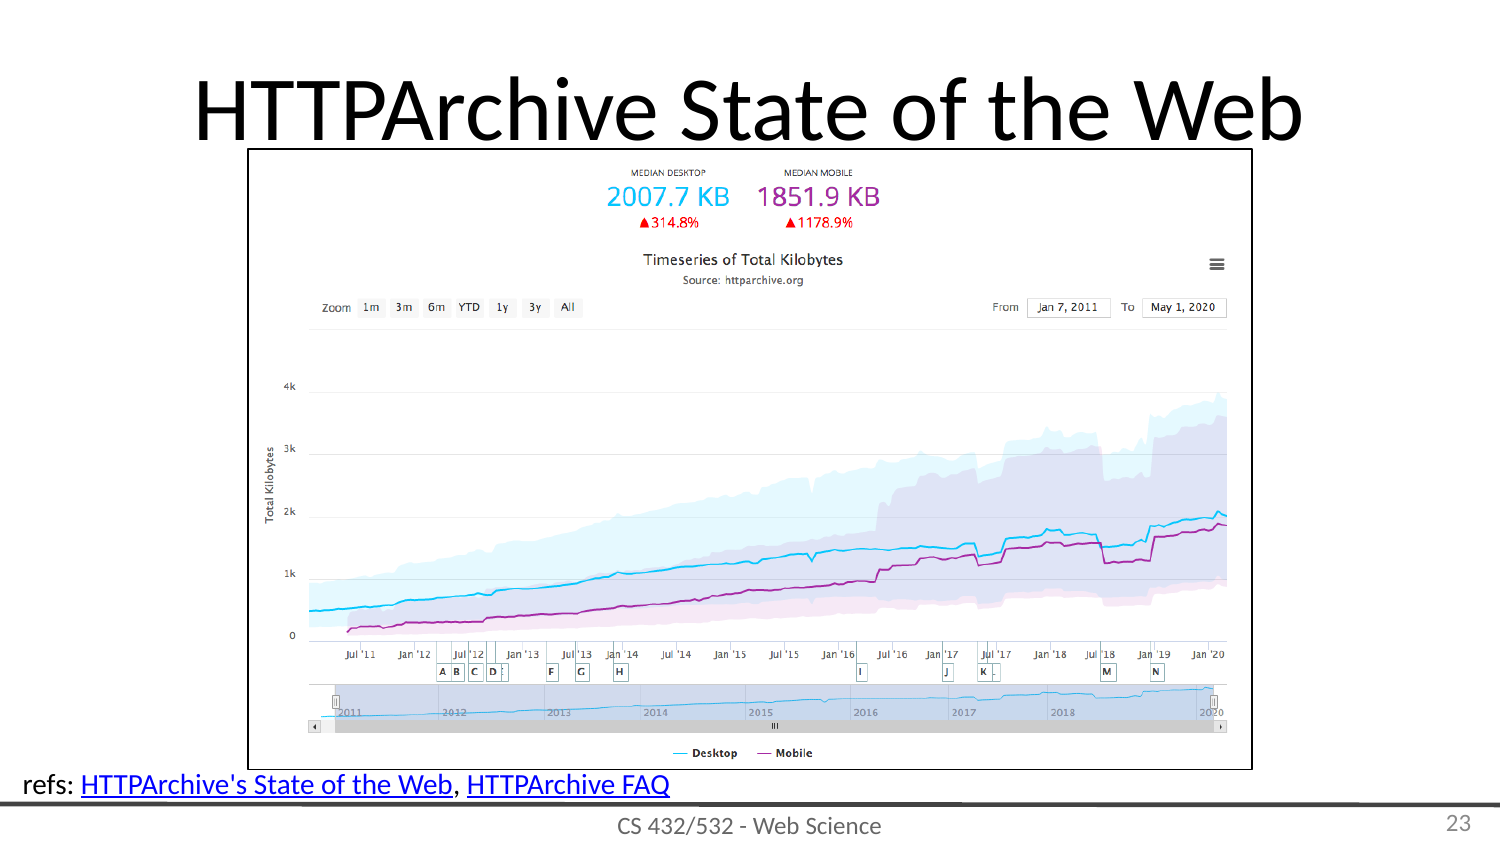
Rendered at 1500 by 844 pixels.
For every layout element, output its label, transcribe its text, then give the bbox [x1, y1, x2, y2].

text_box refs: HTTPArchive's State of the Web, HTTPArchive FAQ [7, 750, 894, 806]
picture [248, 149, 1252, 770]
title HTTPArchive State of the Web [75, 33, 1425, 175]
slide_number ‹#› [1136, 798, 1487, 844]
